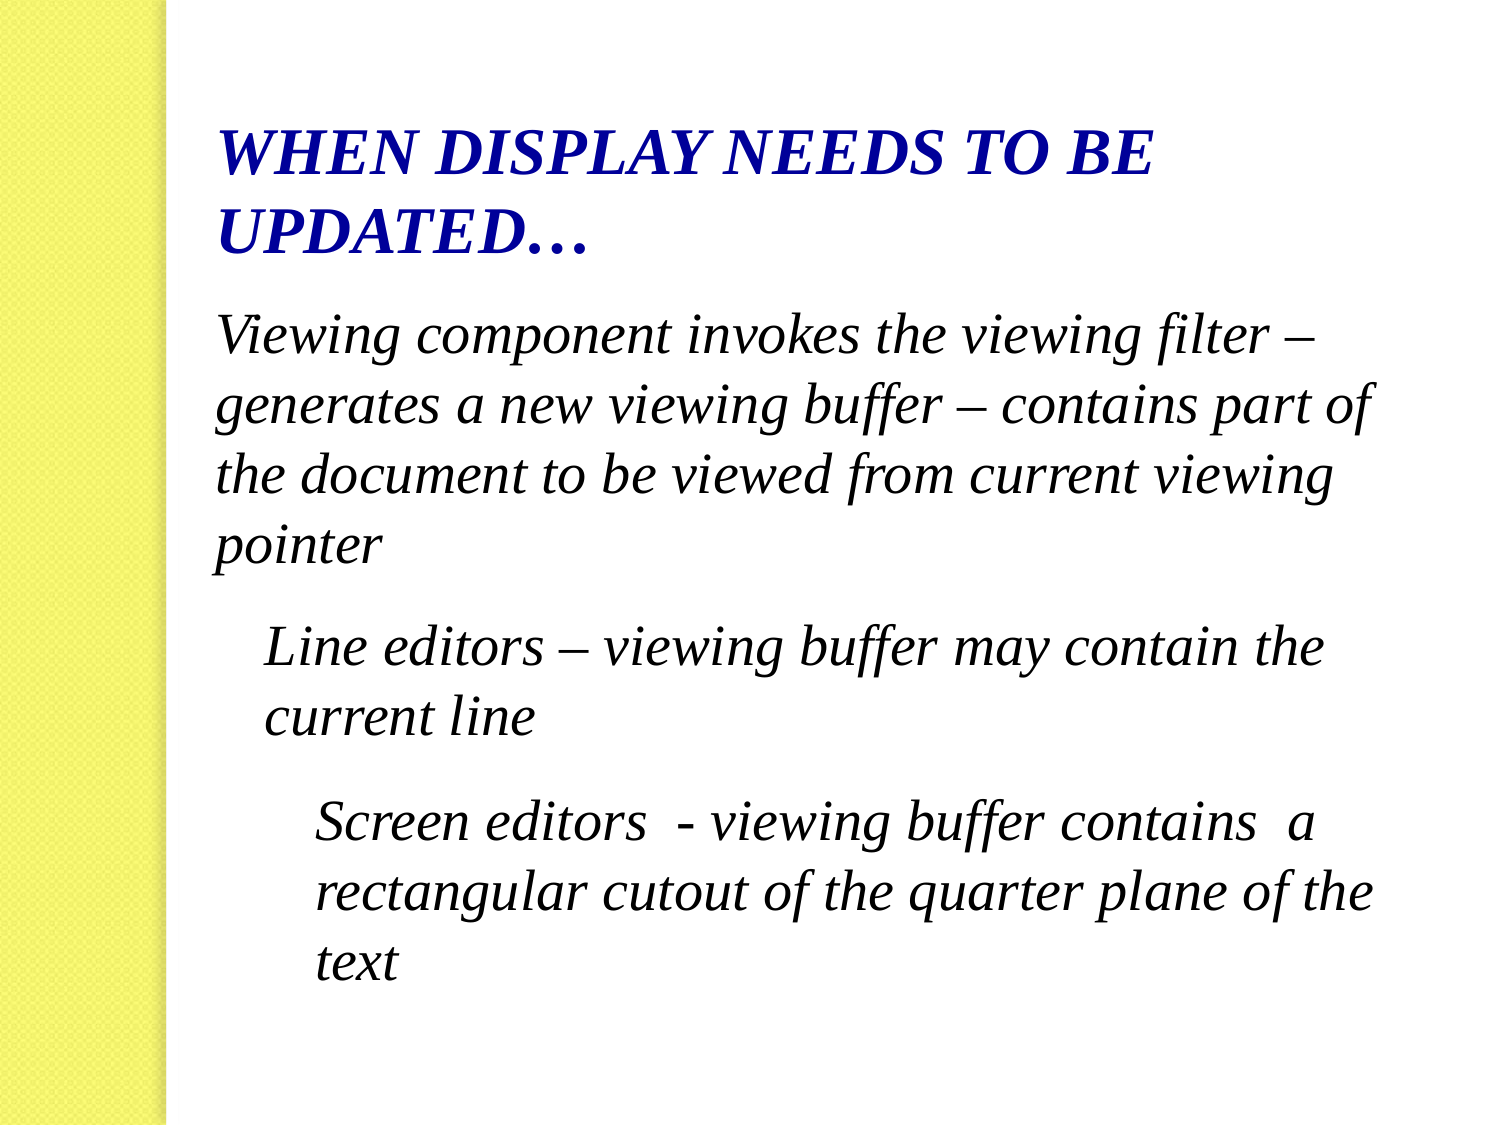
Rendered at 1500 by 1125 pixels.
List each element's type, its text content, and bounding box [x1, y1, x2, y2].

text_box Screen editors - viewing buffer contains a rectangular cutout of the quarter plane of the text [300, 774, 1450, 1000]
picture [0, 0, 166, 1125]
text_box Viewing component invokes the viewing filter – generates a new viewing buffer – contains part of the document to be viewed from current viewing pointer [199, 287, 1463, 583]
text_box WHEN DISPLAY NEEDS TO BE UPDATED… [199, 99, 1388, 275]
text_box Line editors – viewing buffer may contain the current line [249, 599, 1375, 755]
